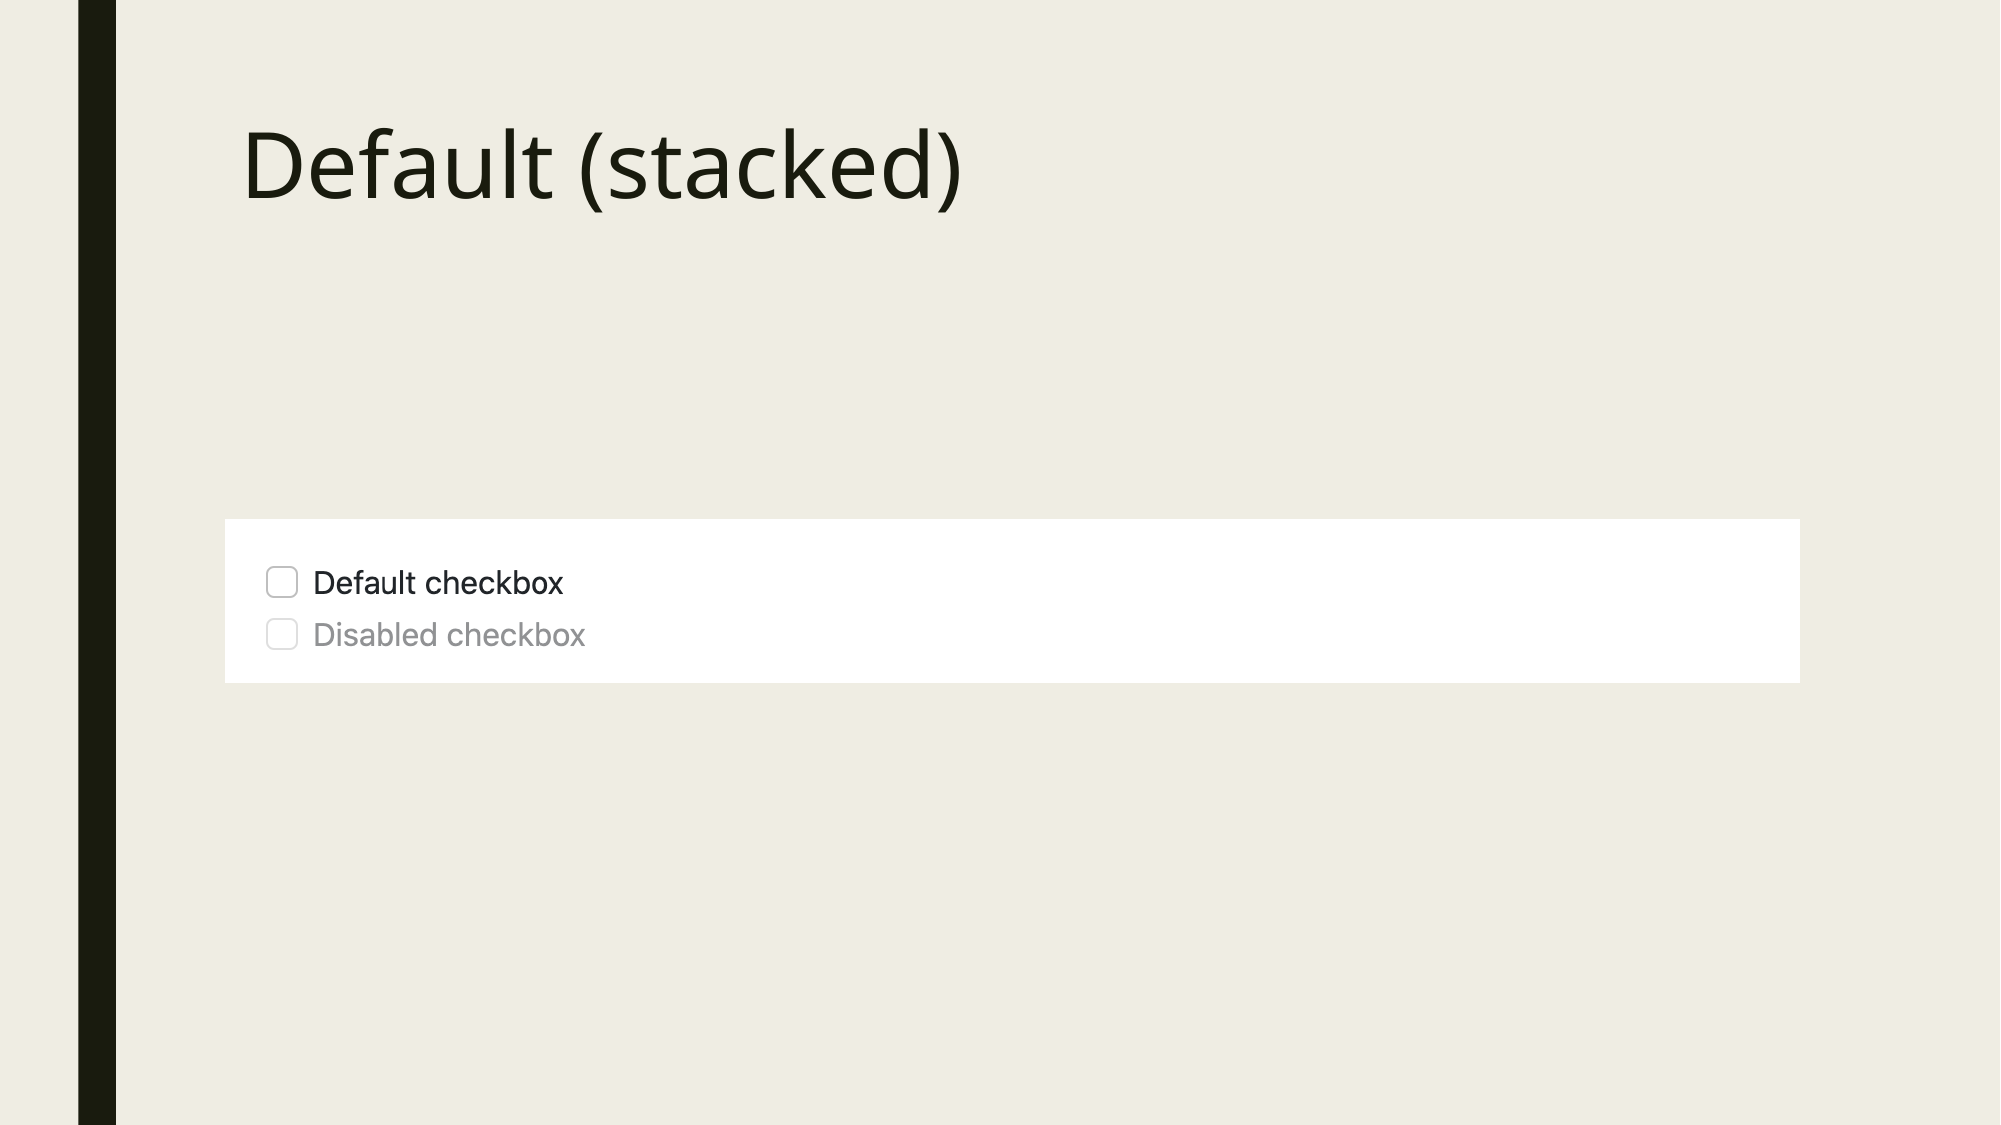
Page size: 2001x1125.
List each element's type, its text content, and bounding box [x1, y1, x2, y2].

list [224, 519, 1800, 683]
title Default (stacked) [225, 112, 1800, 240]
